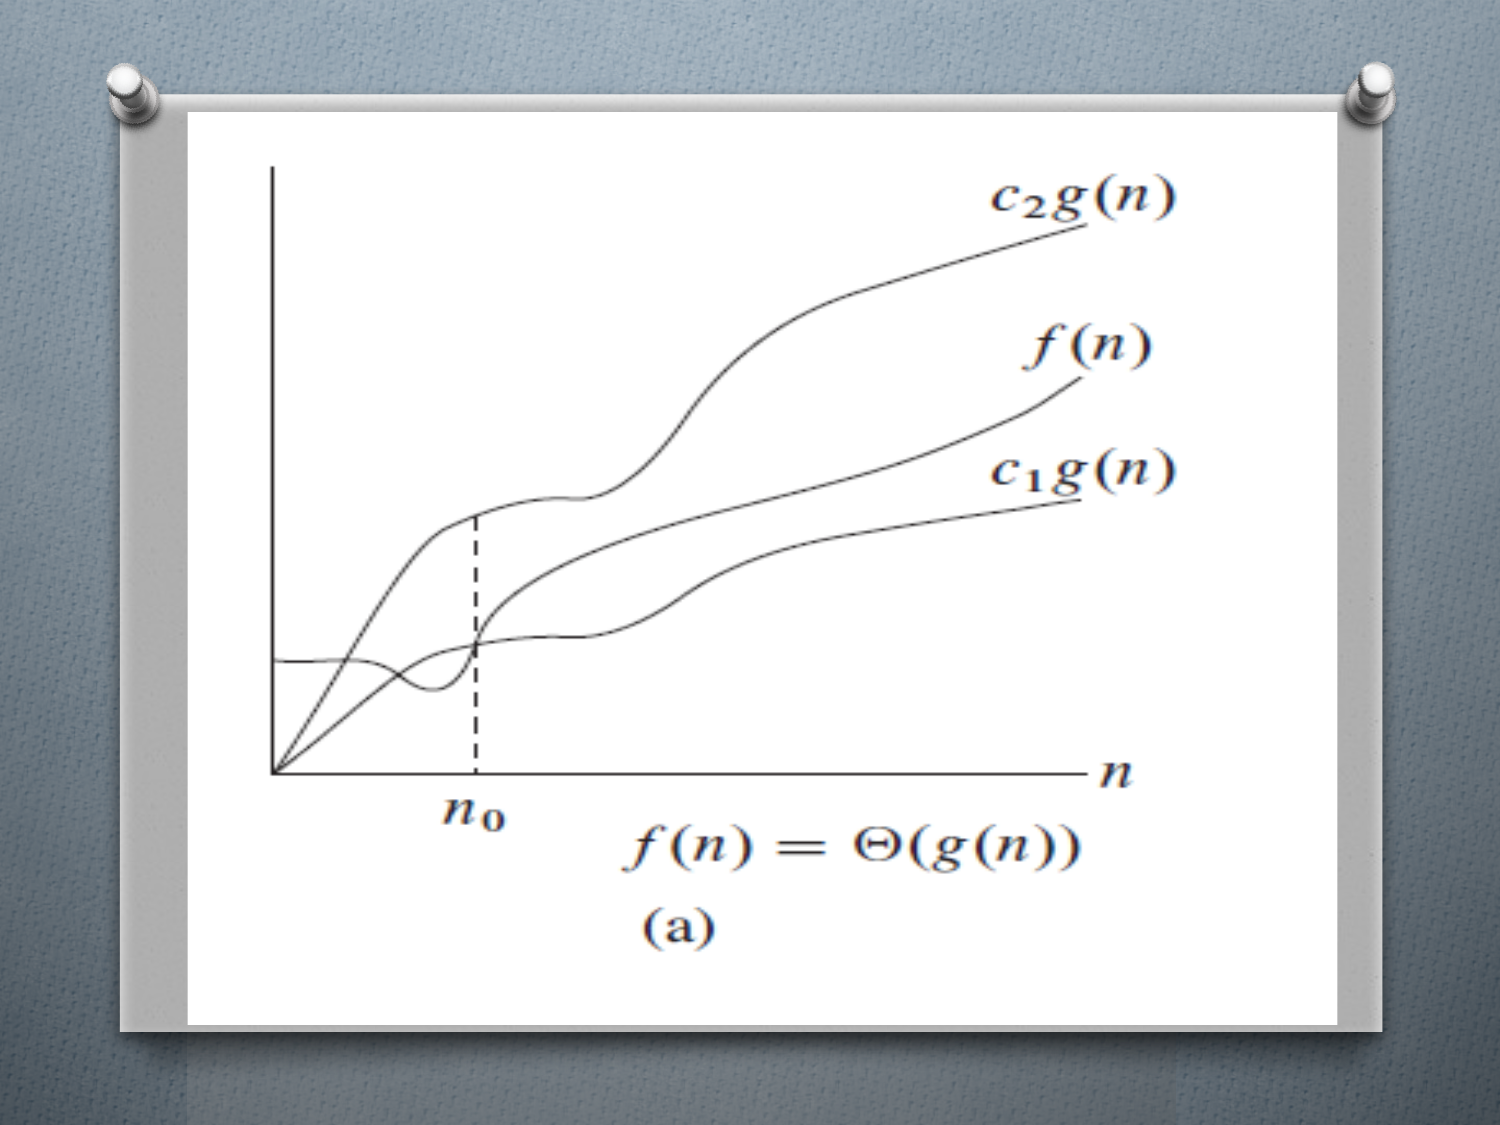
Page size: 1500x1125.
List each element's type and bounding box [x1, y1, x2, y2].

picture [187, 35, 1439, 1026]
picture [75, 29, 198, 153]
